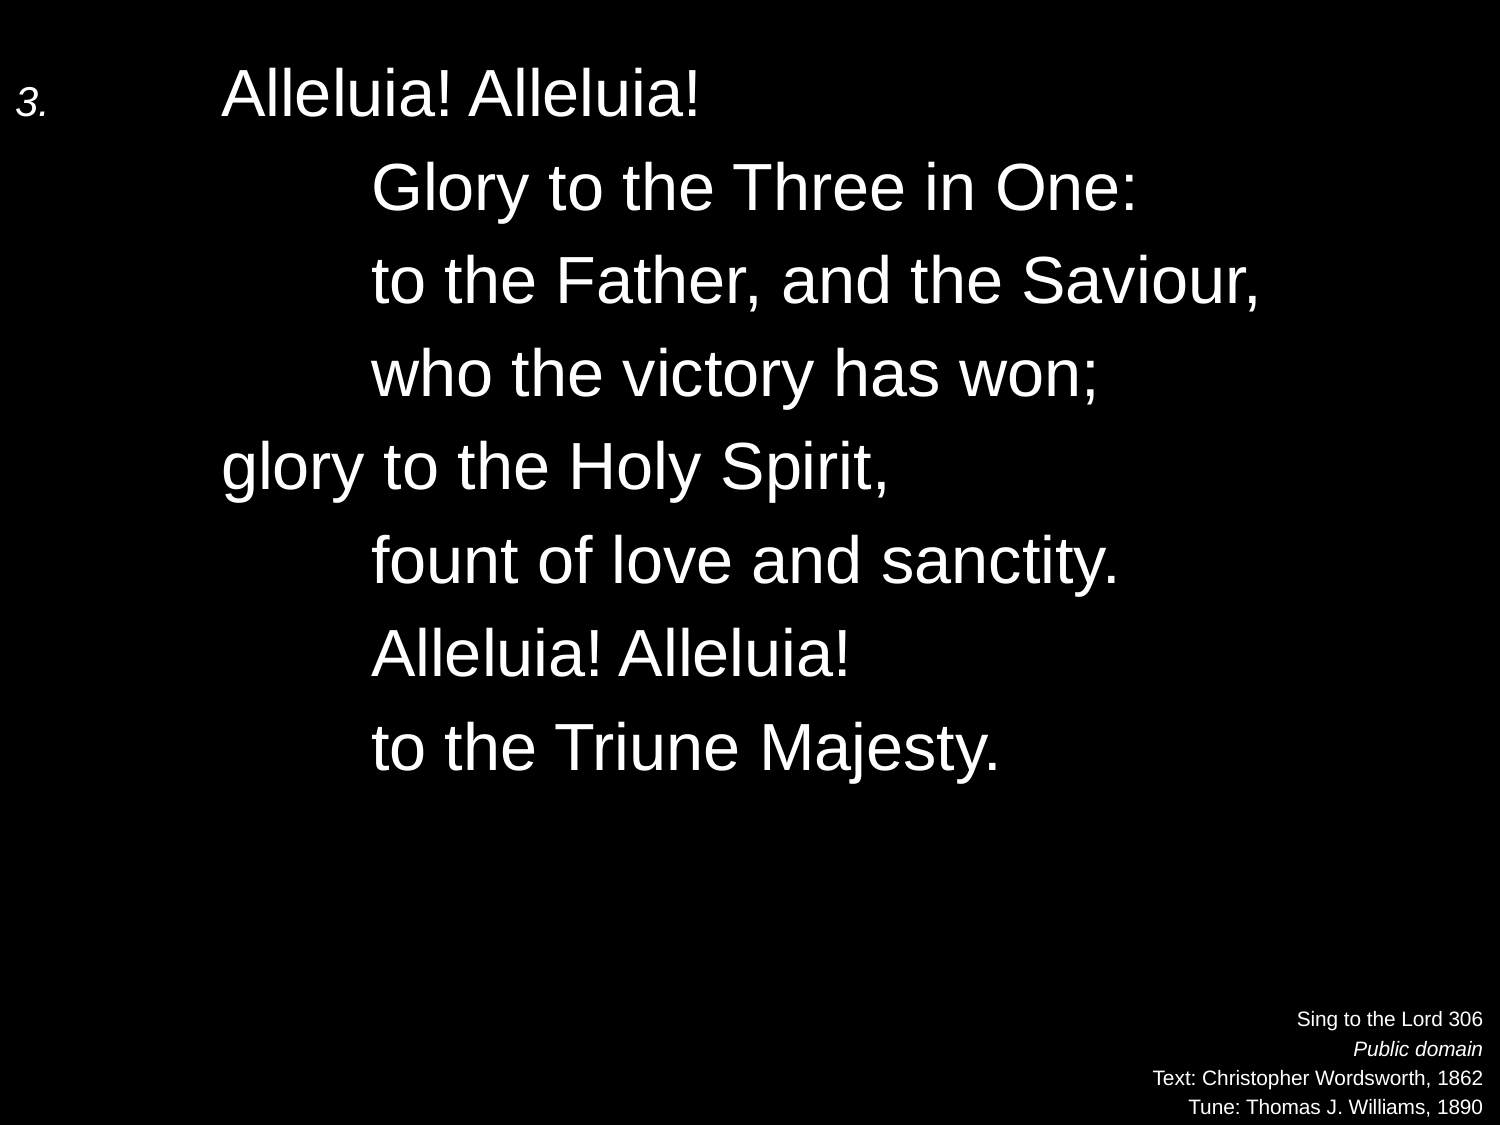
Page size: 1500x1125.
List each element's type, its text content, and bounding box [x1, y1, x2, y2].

text_box Sing to the Lord 306 Public domain Text: Christopher Wordsworth, 1862 Tune: Thomas J. Williams, 1890 [0, 998, 1498, 1125]
list 3. Alleluia! Alleluia! Glory to the Three in One: to the Father, and the Saviour, who the victory has won; glory to the Holy Spirit, fount of love and sanctity. Alleluia! Alleluia! to the Triune Majesty. [0, 42, 1500, 1047]
